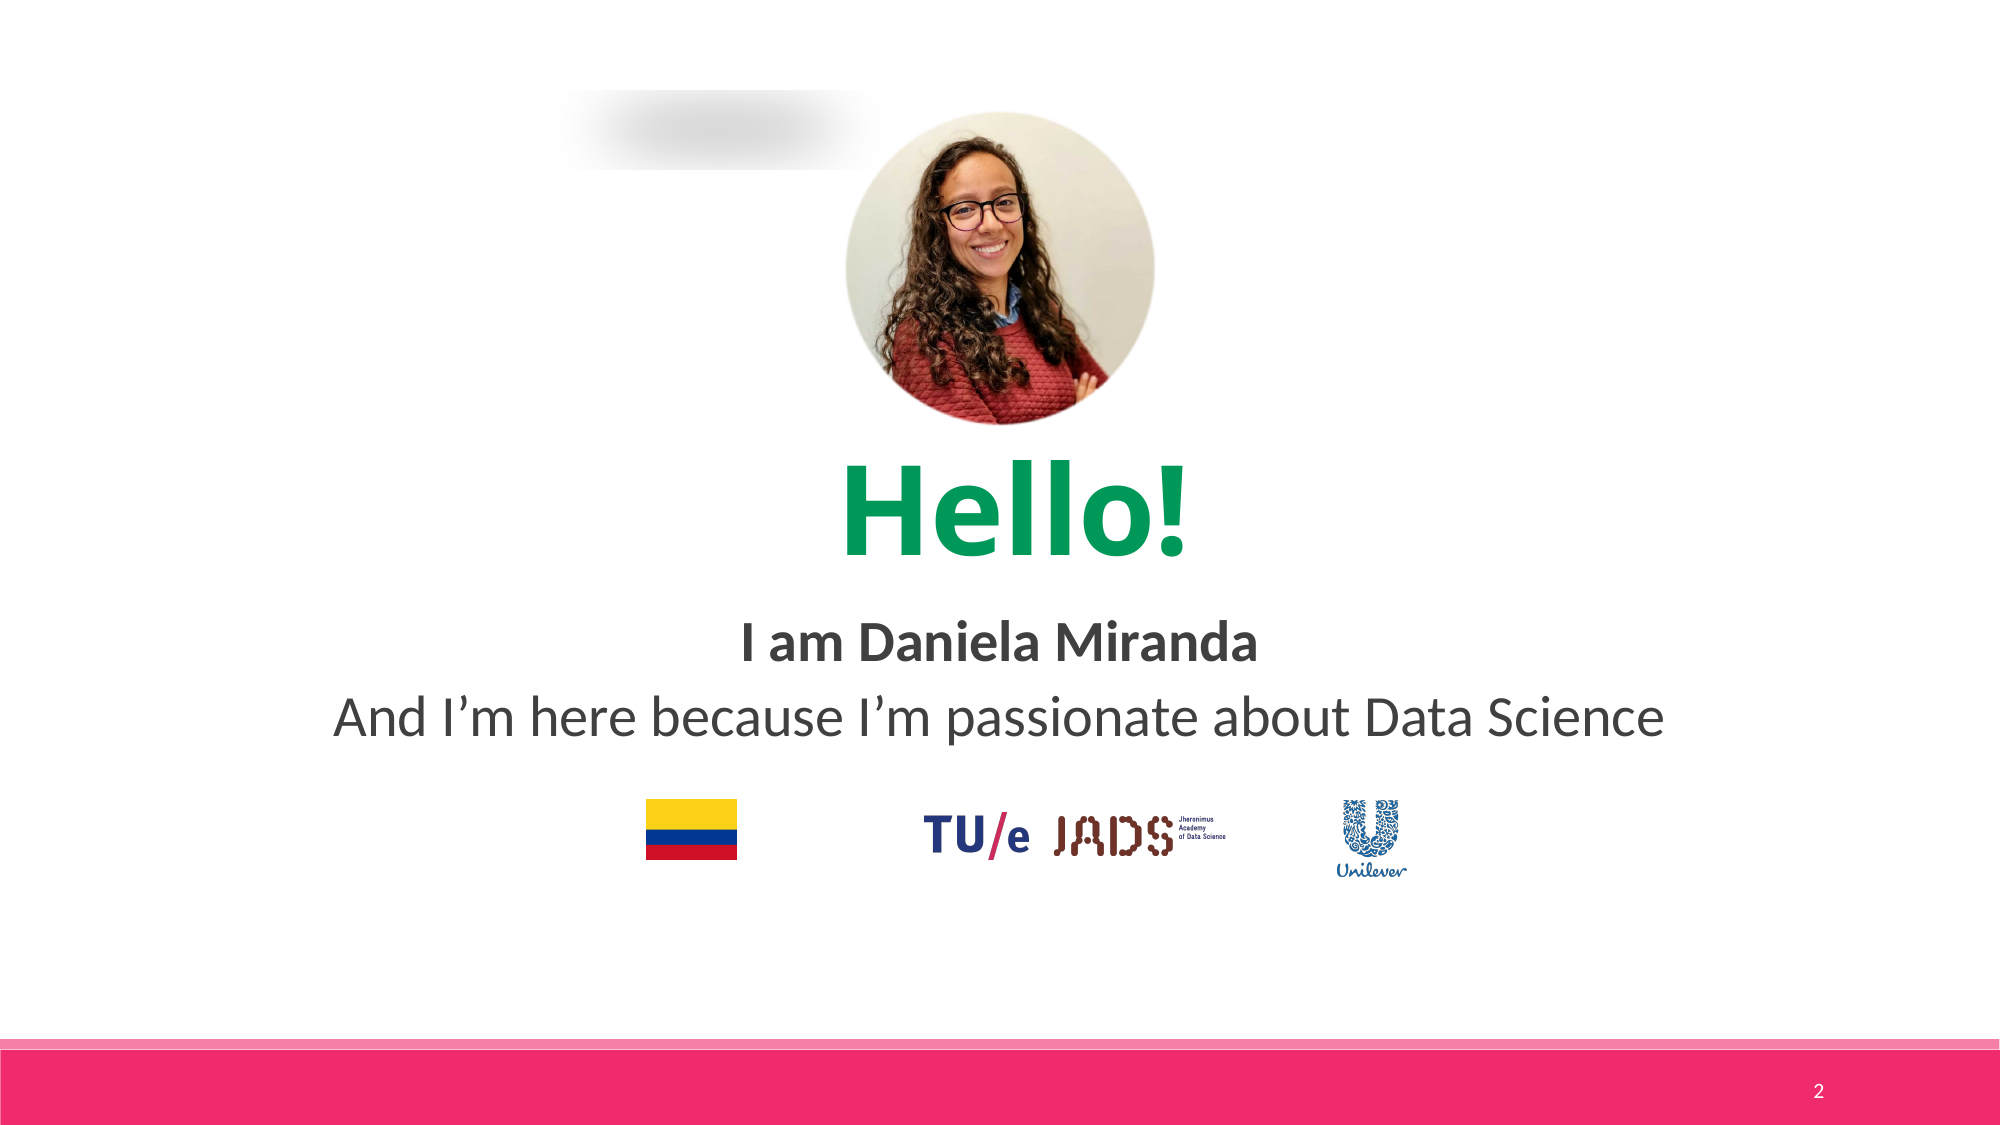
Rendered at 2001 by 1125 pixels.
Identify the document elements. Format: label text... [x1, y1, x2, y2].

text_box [923, 796, 1246, 876]
text_box I am Daniela Miranda And I’m here because I’m passionate about Data Science [305, 596, 1695, 797]
picture [646, 799, 737, 861]
text_box Hello! [472, 448, 1555, 596]
picture [1336, 799, 1408, 878]
picture [844, 109, 1156, 426]
slide_number 2 [1624, 1059, 1840, 1120]
